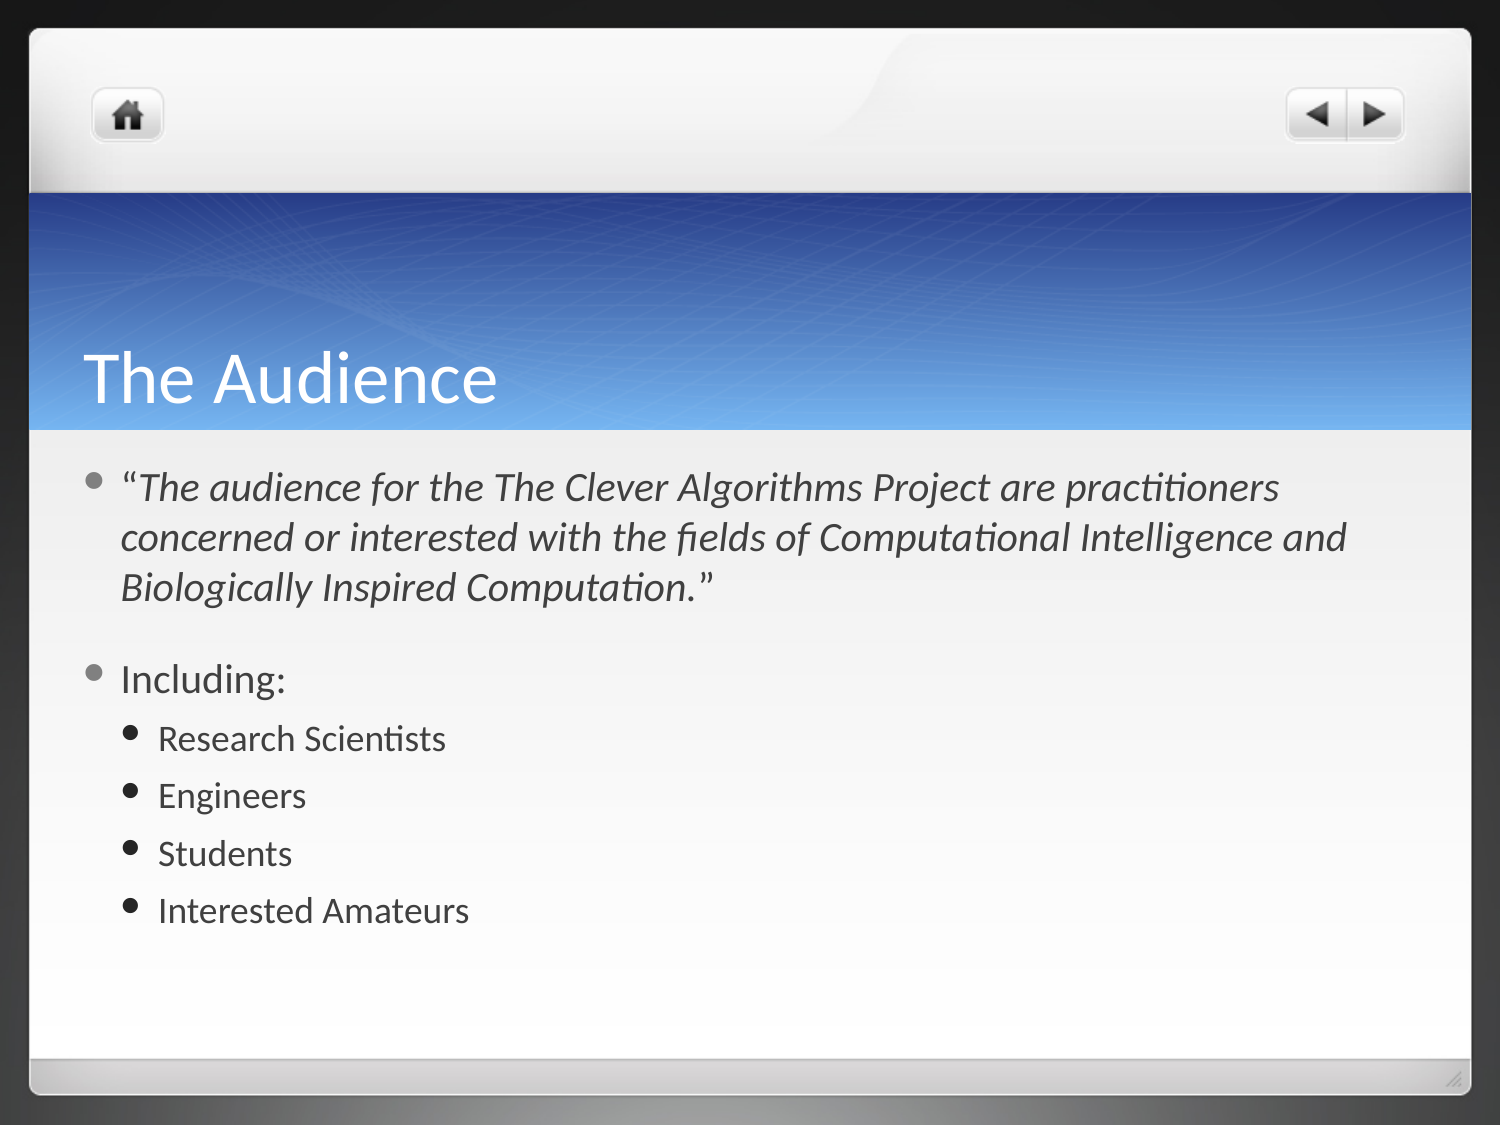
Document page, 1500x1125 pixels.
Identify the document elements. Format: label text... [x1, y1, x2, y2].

title The Audience [68, 238, 1432, 427]
list “The audience for the The Clever Algorithms Project are practitioners concerned or interested with the fields of Computational Intelligence and Biologically Inspired Computation.” Including: Research Scientists Engineers Students Interested Amateurs [68, 452, 1432, 1025]
picture [0, 0, 1500, 1125]
